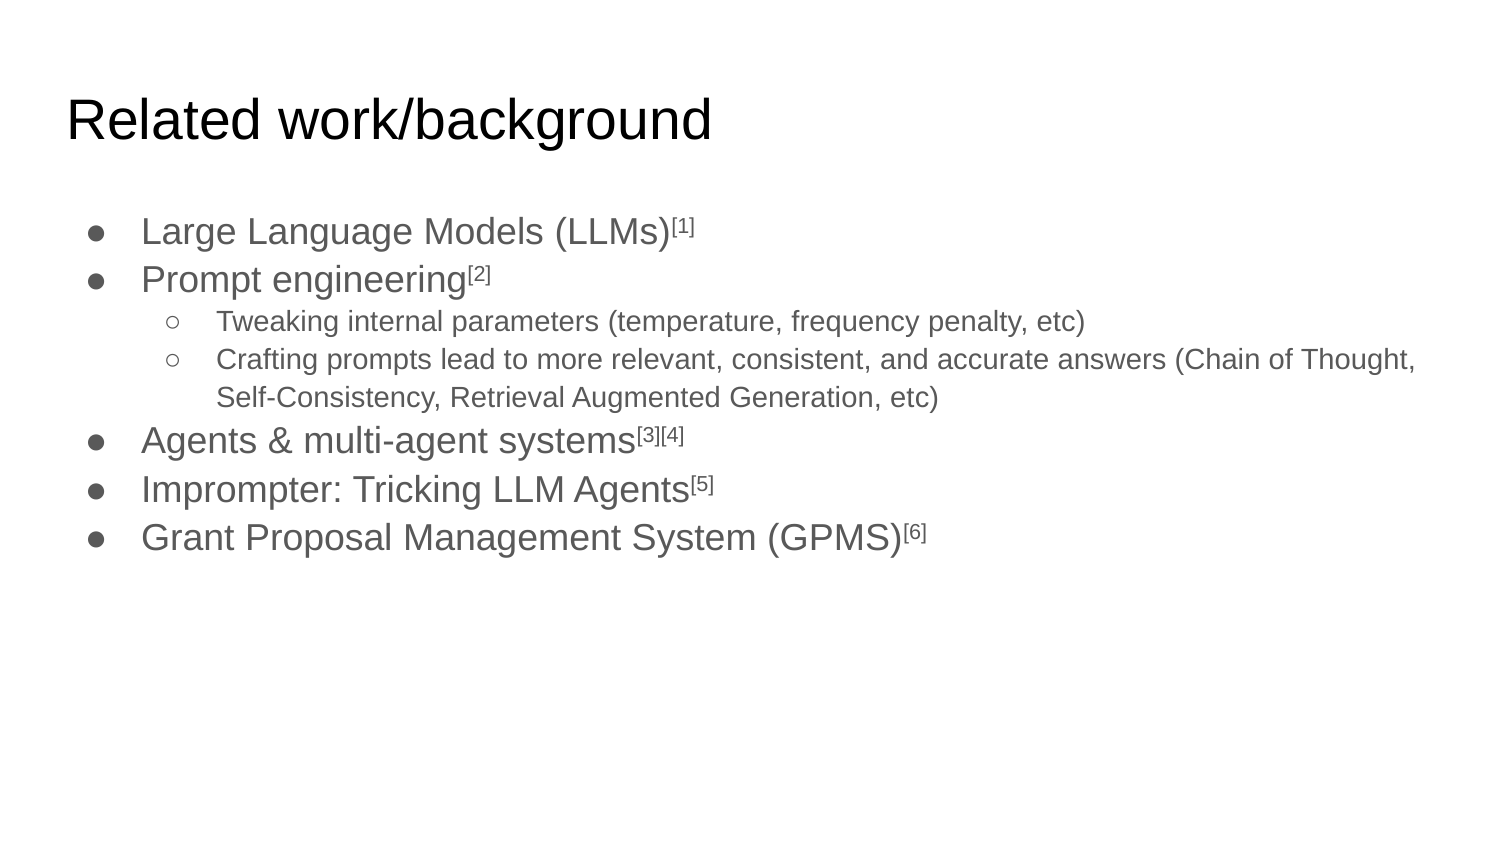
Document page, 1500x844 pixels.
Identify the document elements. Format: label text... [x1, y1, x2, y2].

title Related work/background [51, 72, 1449, 167]
list Large Language Models (LLMs)[1] Prompt engineering[2] Tweaking internal parameters (temperature, frequency penalty, etc) Crafting prompts lead to more relevant, consistent, and accurate answers (Chain of Thought, Self-Consistency, Retrieval Augmented Generation, etc) Agents & multi-agent systems[3][4] Imprompter: Tricking LLM Agents[5] Grant Proposal Management System (GPMS)[6] [51, 189, 1449, 750]
